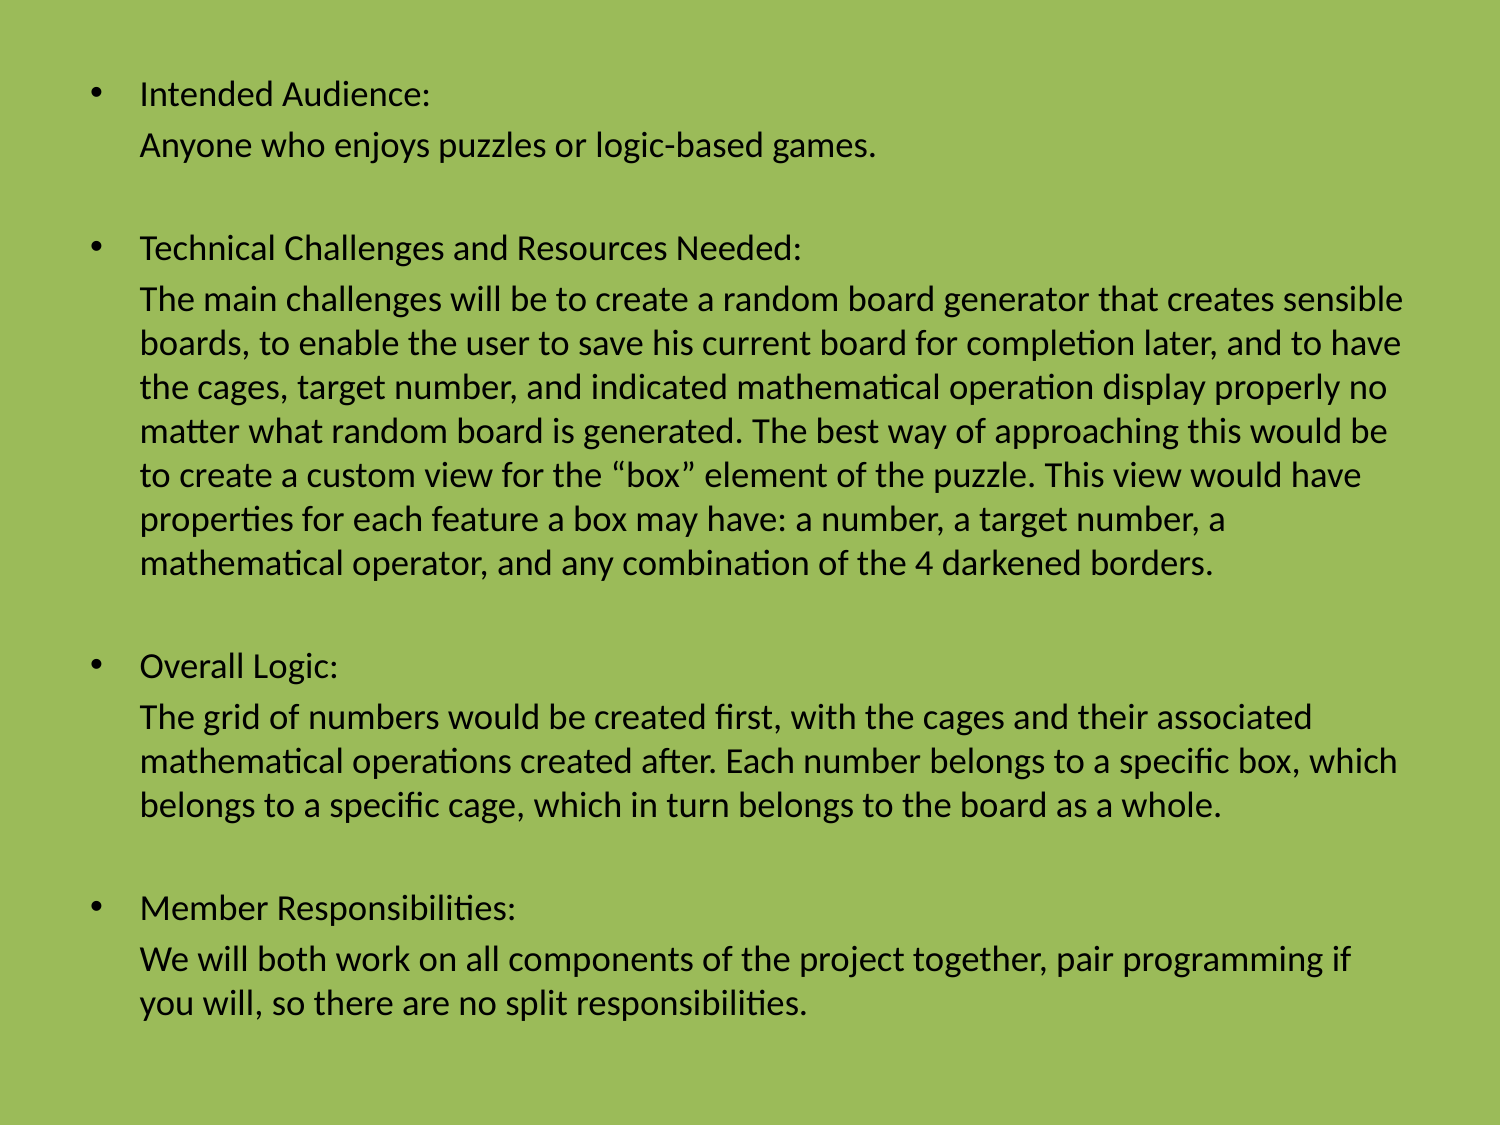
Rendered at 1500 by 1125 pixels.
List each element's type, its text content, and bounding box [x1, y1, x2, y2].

list Intended Audience: Anyone who enjoys puzzles or logic-based games. Technical Challenges and Resources Needed: The main challenges will be to create a random board generator that creates sensible boards, to enable the user to save his current board for completion later, and to have the cages, target number, and indicated mathematical operation display properly no matter what random board is generated. The best way of approaching this would be to create a custom view for the “box” element of the puzzle. This view would have properties for each feature a box may have: a number, a target number, a mathematical operator, and any combination of the 4 darkened borders. Overall Logic: The grid of numbers would be created first, with the cages and their associated mathematical operations created after. Each number belongs to a specific box, which belongs to a specific cage, which in turn belongs to the board as a whole. Member Responsibilities: We will both work on all components of the project together, pair programming if you will, so there are no split responsibilities. [75, 62, 1425, 1063]
